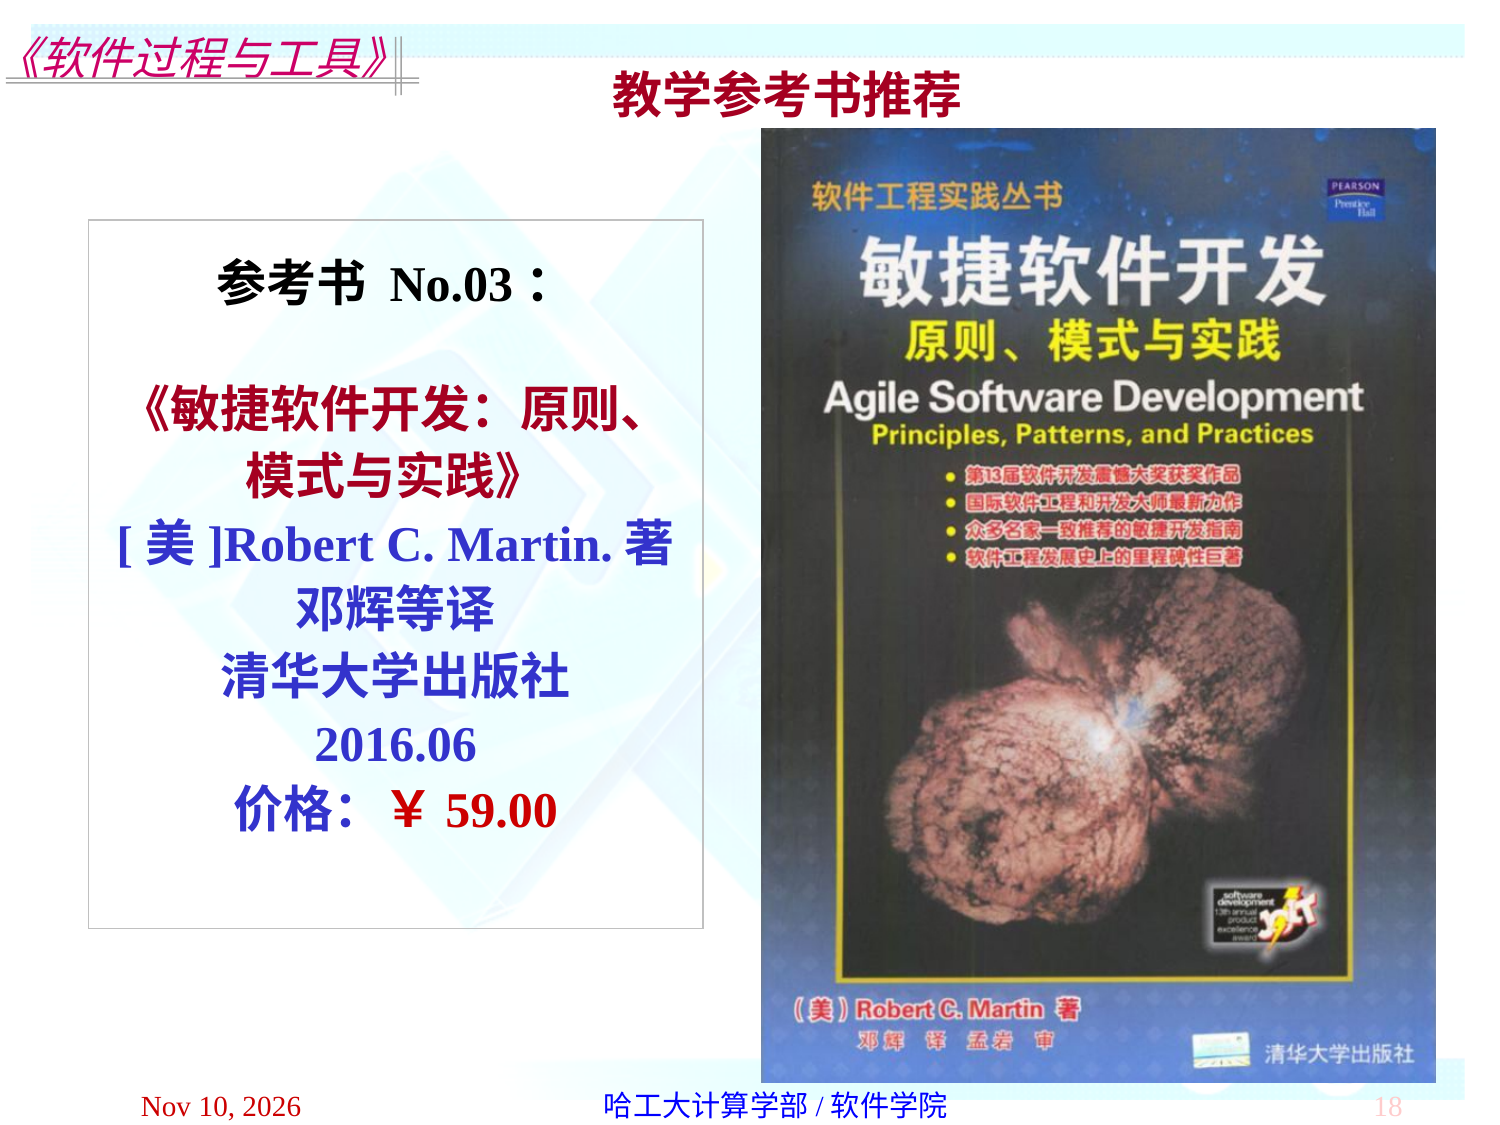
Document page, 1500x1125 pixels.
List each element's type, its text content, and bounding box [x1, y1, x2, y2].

picture [761, 128, 1436, 1083]
text_box 参考书 No.03： 《敏捷软件开发：原则、模式与实践》 [美]Robert C. Martin.著 邓辉等译 清华大学出版社 2016.06 价格：￥59.00 [88, 220, 703, 929]
text_box 教学参考书推荐 [412, 62, 1163, 125]
